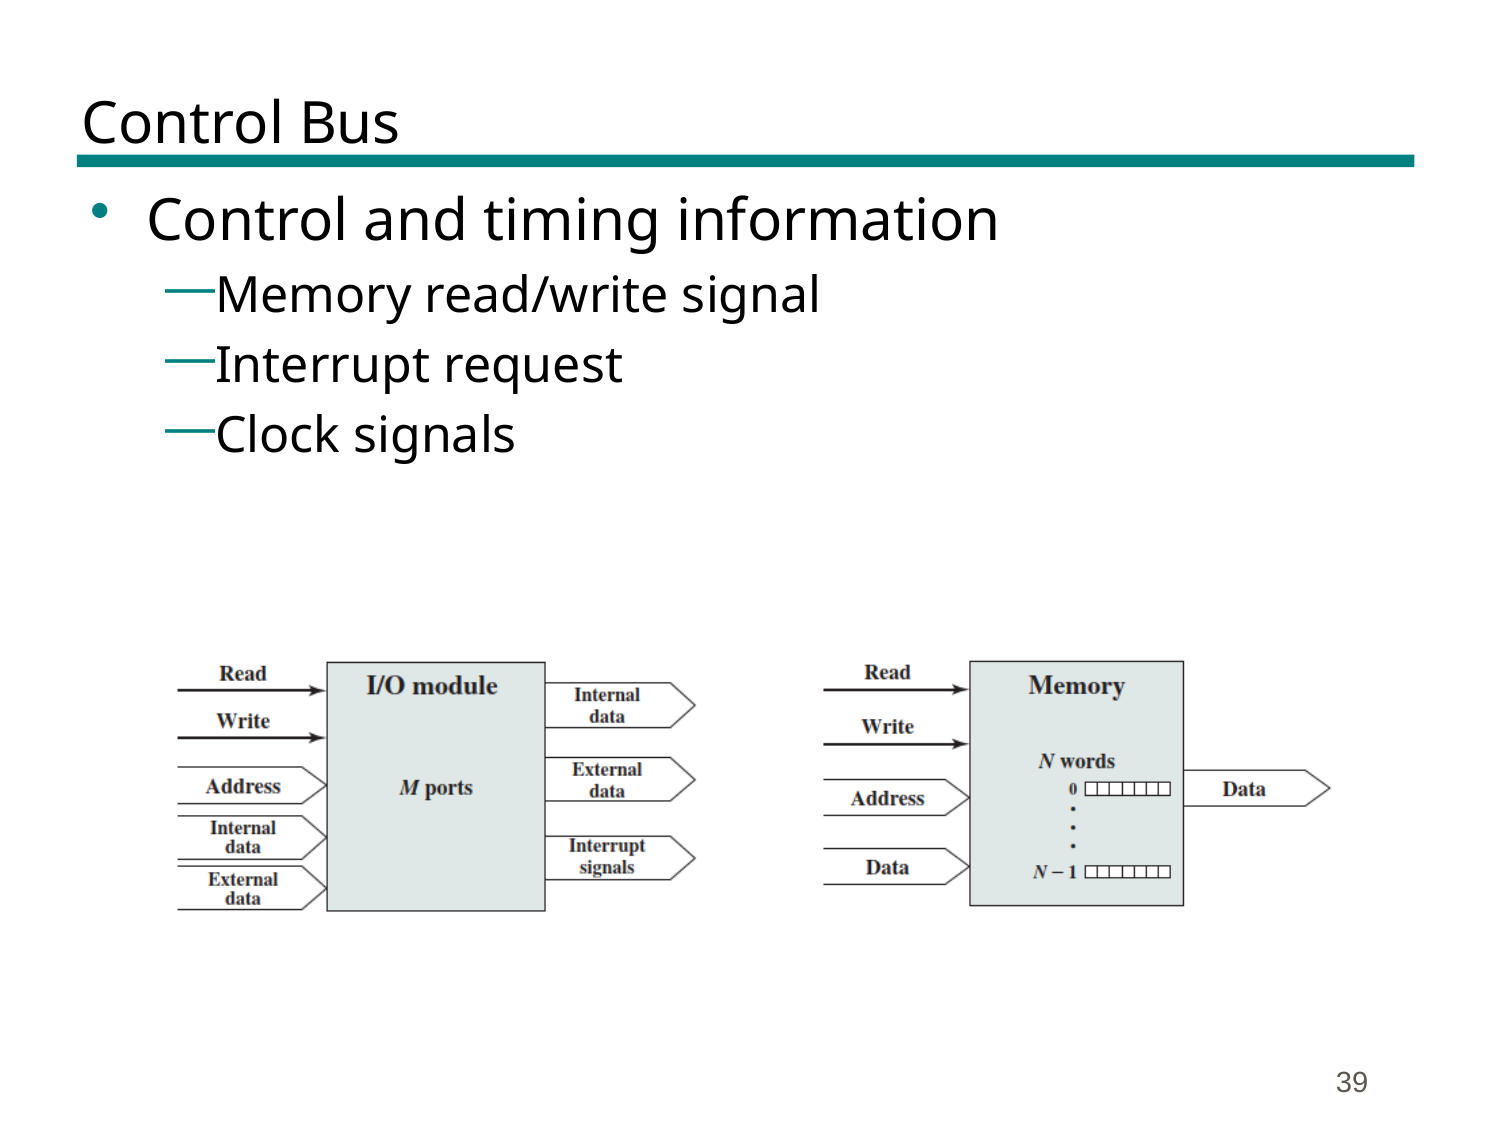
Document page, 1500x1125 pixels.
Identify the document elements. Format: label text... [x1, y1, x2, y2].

list Control and timing information Memory read/write signal Interrupt request Clock signals [75, 174, 1417, 1100]
title Control Bus [66, 24, 1413, 163]
slide_number 39 [1083, 1021, 1384, 1107]
picture [170, 646, 712, 924]
picture [812, 637, 1354, 934]
